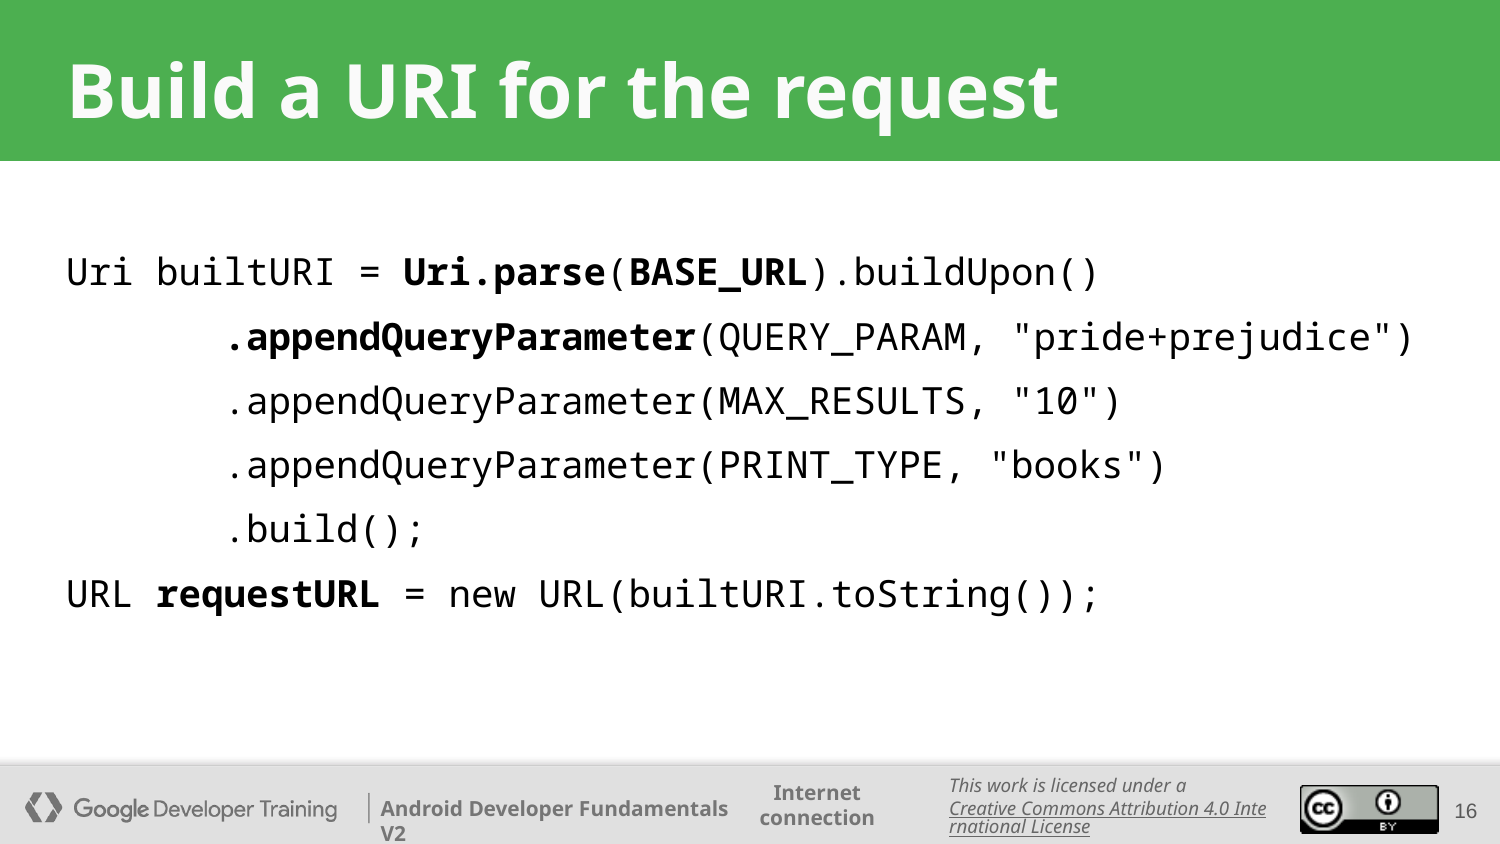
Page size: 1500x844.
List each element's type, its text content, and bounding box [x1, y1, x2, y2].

title Build a URI for the request [51, 28, 1449, 122]
slide_number ‹#› [1402, 777, 1493, 842]
picture [0, 161, 1500, 844]
list Uri builtURI = Uri.parse(BASE_URL).buildUpon() .appendQueryParameter(QUERY_PARAM, "pride+prejudice") .appendQueryParameter(MAX_RESULTS, "10") .appendQueryParameter(PRINT_TYPE, "books") .build(); URL requestURL = new URL(builtURI.toString()); [51, 226, 1449, 708]
